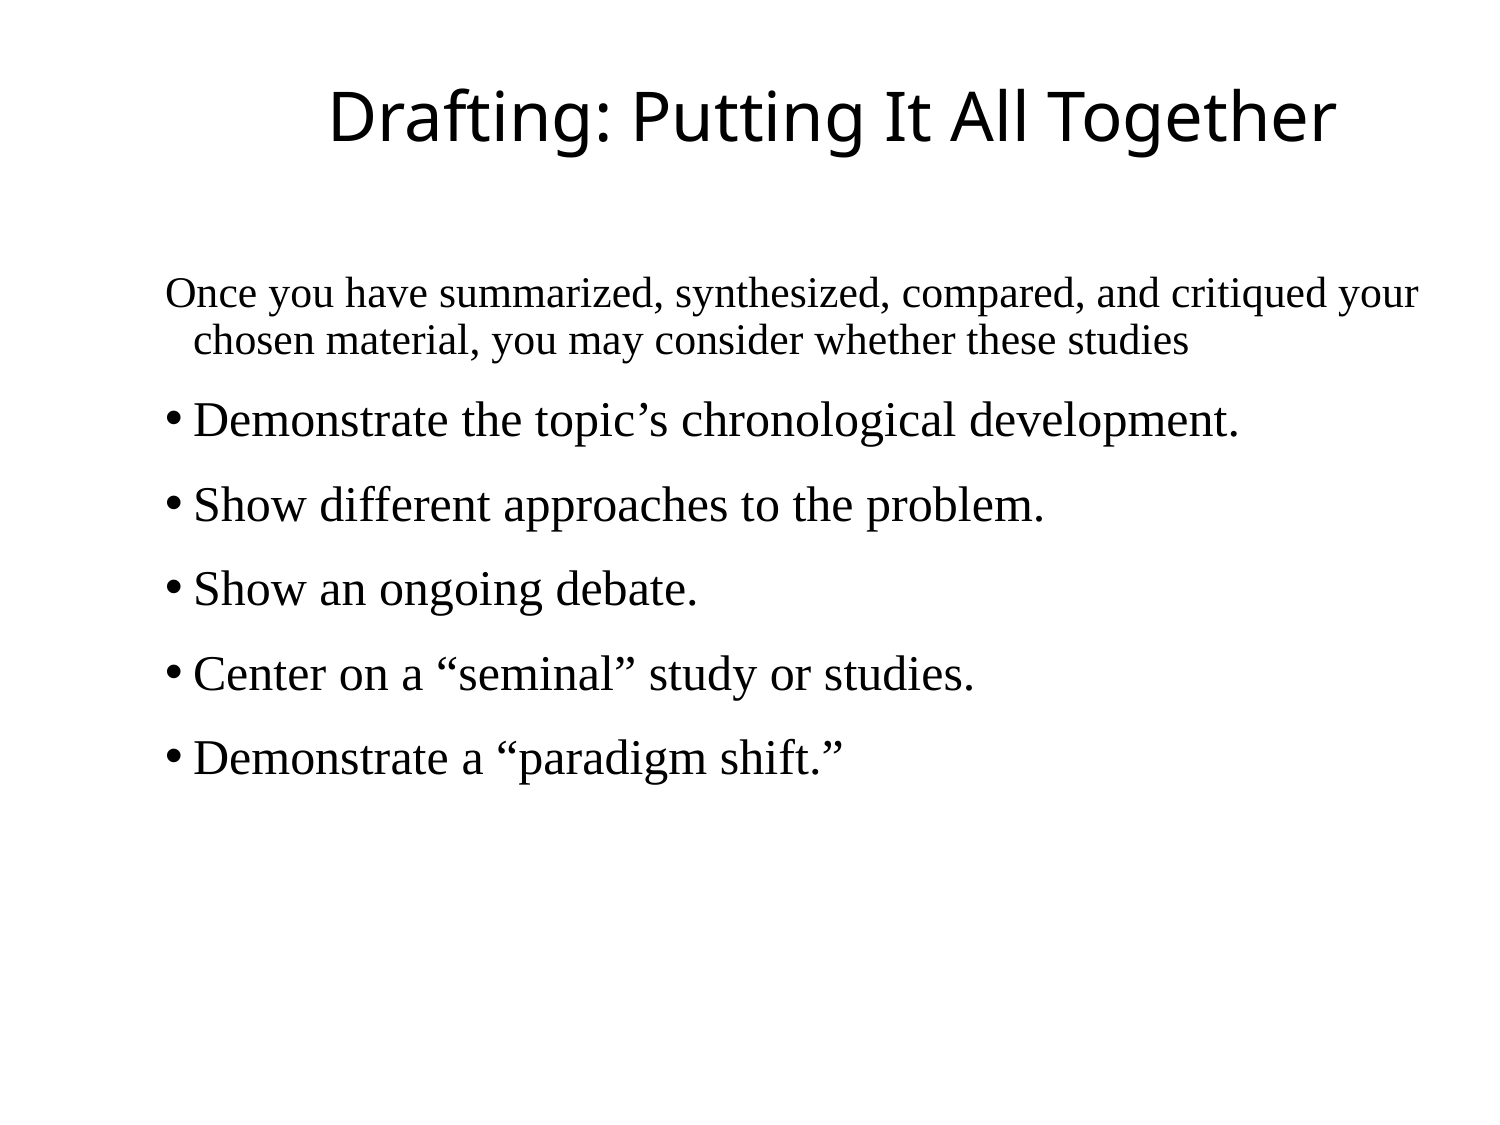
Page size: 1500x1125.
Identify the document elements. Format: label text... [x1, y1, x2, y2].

list Once you have summarized, synthesized, compared, and critiqued your chosen material, you may consider whether these studies Demonstrate the topic’s chronological development. Show different approaches to the problem. Show an ongoing debate. Center on a “seminal” study or studies. Demonstrate a “paradigm shift.” [150, 262, 1450, 1006]
title Drafting: Putting It All Together [312, 52, 1425, 186]
